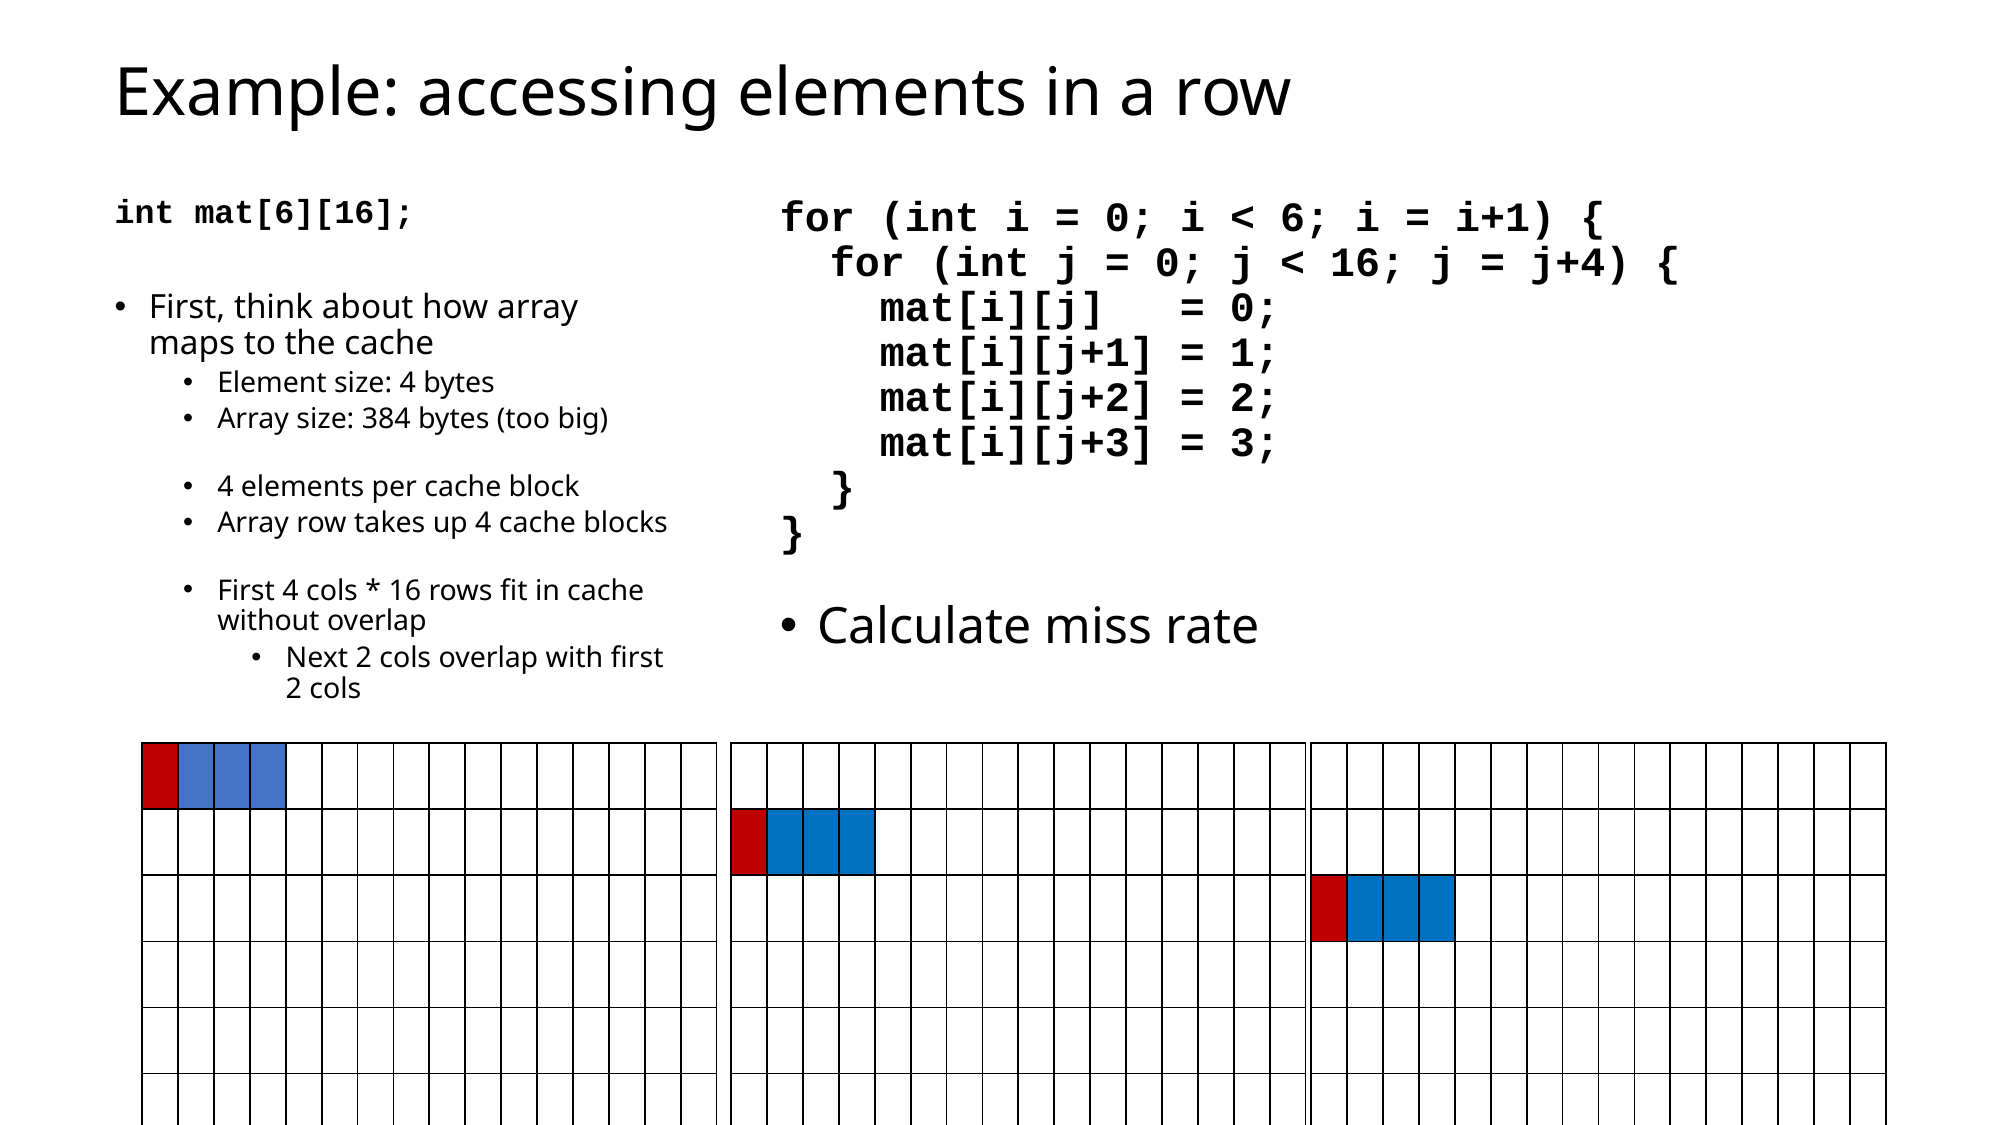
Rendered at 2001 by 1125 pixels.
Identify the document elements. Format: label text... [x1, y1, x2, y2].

table_cell [466, 1008, 500, 1073]
table_cell [1528, 1008, 1562, 1073]
table_header [1492, 744, 1526, 808]
table_cell [947, 942, 982, 1007]
table_header [1019, 744, 1053, 808]
table_cell [1312, 1008, 1346, 1073]
table_cell [1055, 876, 1089, 941]
table_cell [768, 1074, 802, 1125]
table_cell [1779, 1074, 1813, 1125]
table_cell [1127, 1008, 1161, 1073]
table_cell [1851, 1074, 1885, 1125]
table_cell [646, 810, 680, 874]
table_cell [251, 876, 285, 941]
table_cell [983, 1074, 1017, 1125]
table_cell [1235, 1074, 1269, 1125]
table_cell [1271, 876, 1305, 941]
table_cell [1091, 810, 1125, 874]
table_cell [1635, 1008, 1669, 1073]
table_cell [502, 810, 536, 874]
table_cell [804, 1074, 838, 1125]
table_cell [1384, 942, 1418, 1007]
table_header [1563, 744, 1598, 808]
table_cell [1312, 810, 1346, 874]
table_cell [430, 1008, 464, 1073]
table_cell [466, 876, 500, 941]
table_cell [358, 810, 393, 874]
table_cell [394, 810, 428, 874]
table_header [1635, 744, 1669, 808]
table_cell [1235, 942, 1269, 1007]
table_cell [1456, 1074, 1490, 1125]
table_header [251, 744, 285, 808]
table_cell [1492, 1074, 1526, 1125]
table_cell [840, 1008, 874, 1073]
table_cell [1779, 810, 1813, 874]
table_cell [215, 942, 249, 1007]
table_header [876, 744, 910, 808]
table_header [1235, 744, 1269, 808]
table_cell [143, 876, 177, 941]
table_cell [1312, 876, 1346, 941]
table_cell [1599, 942, 1634, 1007]
table_cell [1635, 942, 1669, 1007]
table_cell [912, 1074, 946, 1125]
table_cell [179, 1008, 213, 1073]
table_cell [912, 1008, 946, 1073]
table_cell [1635, 1074, 1669, 1125]
table_cell [1743, 1074, 1777, 1125]
table_cell [768, 876, 802, 941]
table_cell [251, 942, 285, 1007]
table_cell [1420, 1008, 1454, 1073]
table_cell [983, 1008, 1017, 1073]
table_cell [1384, 1074, 1418, 1125]
table_header [215, 744, 249, 808]
table_cell [1163, 876, 1197, 941]
table_header [1815, 744, 1849, 808]
table_cell [804, 1008, 838, 1073]
table_cell [287, 876, 321, 941]
table_header [610, 744, 644, 808]
table_cell [1599, 1008, 1634, 1073]
table_header [1199, 744, 1233, 808]
table_cell [215, 1074, 249, 1125]
table_cell [876, 876, 910, 941]
table_cell [1851, 1008, 1885, 1073]
table_cell [610, 1008, 644, 1073]
table_cell [947, 876, 982, 941]
table_cell [1199, 876, 1233, 941]
table_cell [1163, 942, 1197, 1007]
table_cell [732, 876, 766, 941]
table_cell [646, 942, 680, 1007]
table_cell [768, 942, 802, 1007]
table_cell [804, 942, 838, 1007]
table_cell [1563, 942, 1598, 1007]
table_cell [1456, 876, 1490, 941]
table_header [912, 744, 946, 808]
table_cell [912, 876, 946, 941]
table_header [682, 744, 716, 808]
table_cell [394, 876, 428, 941]
table_cell [430, 810, 464, 874]
table_cell [179, 1074, 213, 1125]
table_cell [804, 810, 838, 874]
table_cell [538, 1008, 572, 1073]
table_cell [1492, 810, 1526, 874]
table_header [358, 744, 393, 808]
table_header [804, 744, 838, 808]
table_cell [1707, 1074, 1741, 1125]
table_cell [732, 1074, 766, 1125]
table_cell [1563, 1074, 1598, 1125]
table_cell [1199, 942, 1233, 1007]
table_cell [646, 1008, 680, 1073]
table_cell [1492, 1008, 1526, 1073]
table_cell [323, 876, 357, 941]
table_cell [287, 1074, 321, 1125]
title Example: accessing elements in a row [99, 37, 1900, 150]
table_cell [1815, 1008, 1849, 1073]
table_cell [1199, 810, 1233, 874]
table_cell [1456, 1008, 1490, 1073]
table_cell [1019, 1074, 1053, 1125]
table_cell [1779, 942, 1813, 1007]
table_cell [1199, 1008, 1233, 1073]
table_cell [574, 1008, 608, 1073]
table_cell [394, 942, 428, 1007]
table_cell [323, 1008, 357, 1073]
table_cell [251, 1008, 285, 1073]
table_header [1271, 744, 1305, 808]
table_cell [610, 1074, 644, 1125]
table_cell [323, 1074, 357, 1125]
table_cell [840, 942, 874, 1007]
table_cell [1091, 942, 1125, 1007]
table_cell [1743, 942, 1777, 1007]
table_cell [574, 942, 608, 1007]
table_cell [179, 876, 213, 941]
table_cell [358, 1008, 393, 1073]
table_cell [1420, 876, 1454, 941]
table_header [768, 744, 802, 808]
table_cell [1348, 810, 1382, 874]
table_cell [1235, 1008, 1269, 1073]
table_cell [502, 942, 536, 1007]
table_header [732, 744, 766, 808]
table_cell [1851, 810, 1885, 874]
table_header [466, 744, 500, 808]
table_cell [682, 1074, 716, 1125]
table_cell [1127, 942, 1161, 1007]
table_cell [466, 942, 500, 1007]
table_cell [646, 1074, 680, 1125]
table_cell [1163, 1008, 1197, 1073]
table_cell [1348, 942, 1382, 1007]
table_cell [1707, 810, 1741, 874]
table_cell [143, 1008, 177, 1073]
table_header [947, 744, 982, 808]
table_cell [1055, 942, 1089, 1007]
table_cell [1127, 1074, 1161, 1125]
table_cell [1671, 876, 1705, 941]
table_cell [1163, 810, 1197, 874]
table_cell [574, 1074, 608, 1125]
table_cell [1492, 942, 1526, 1007]
table_cell [251, 810, 285, 874]
table_cell [430, 876, 464, 941]
table_cell [610, 810, 644, 874]
table_header [1127, 744, 1161, 808]
table_cell [502, 1074, 536, 1125]
table_header [646, 744, 680, 808]
table_cell [1127, 876, 1161, 941]
table_header [1055, 744, 1089, 808]
table_cell [1420, 942, 1454, 1007]
table_cell [1743, 810, 1777, 874]
table_cell [1348, 876, 1382, 941]
table_header [1528, 744, 1562, 808]
table_cell [323, 810, 357, 874]
table_cell [682, 876, 716, 941]
table_header [143, 744, 177, 808]
table_cell [358, 942, 393, 1007]
table_cell [538, 876, 572, 941]
table_cell [768, 1008, 802, 1073]
table_cell [1271, 810, 1305, 874]
table_cell [143, 810, 177, 874]
table_header [394, 744, 428, 808]
table_header [1599, 744, 1634, 808]
table_cell [1055, 810, 1089, 874]
slide_number 17 [1887, 1042, 1900, 1103]
table_cell [502, 1008, 536, 1073]
table_cell [1743, 876, 1777, 941]
table_cell [732, 810, 766, 874]
table_cell [143, 1074, 177, 1125]
table_cell [610, 942, 644, 1007]
table_cell [1815, 876, 1849, 941]
table_cell [538, 1074, 572, 1125]
table_cell [1420, 1074, 1454, 1125]
table_cell [1743, 1008, 1777, 1073]
table_header [983, 744, 1017, 808]
table_cell [768, 810, 802, 874]
table_cell [1528, 1074, 1562, 1125]
table_header [1163, 744, 1197, 808]
table_cell [1456, 942, 1490, 1007]
table_cell [287, 942, 321, 1007]
table_cell [682, 810, 716, 874]
table_cell [1271, 1008, 1305, 1073]
table_cell [1707, 942, 1741, 1007]
table_cell [1671, 1008, 1705, 1073]
table_cell [1235, 810, 1269, 874]
table_cell [1312, 1074, 1346, 1125]
table_cell [1815, 942, 1849, 1007]
table_cell [876, 942, 910, 1007]
table_cell [1563, 876, 1598, 941]
table_header [1671, 744, 1705, 808]
table_cell [983, 942, 1017, 1007]
table_header [1707, 744, 1741, 808]
table_cell [912, 942, 946, 1007]
table_cell [682, 942, 716, 1007]
table_cell [947, 1008, 982, 1073]
table_cell [143, 942, 177, 1007]
table_cell [215, 876, 249, 941]
table_header [1456, 744, 1490, 808]
table_cell [1019, 876, 1053, 941]
table_cell [1563, 810, 1598, 874]
table_cell [394, 1008, 428, 1073]
table_cell [1492, 876, 1526, 941]
table_cell [912, 810, 946, 874]
table_cell [502, 876, 536, 941]
table_cell [1599, 810, 1634, 874]
table_cell [1671, 942, 1705, 1007]
table_cell [538, 810, 572, 874]
table_cell [1199, 1074, 1233, 1125]
table_cell [1456, 810, 1490, 874]
table_header [502, 744, 536, 808]
table_cell [610, 876, 644, 941]
table_cell [1563, 1008, 1598, 1073]
table_cell [215, 810, 249, 874]
table_cell [876, 1074, 910, 1125]
table_cell [358, 1074, 393, 1125]
table_cell [1384, 876, 1418, 941]
table_cell [1528, 876, 1562, 941]
table_cell [1127, 810, 1161, 874]
table_cell [804, 876, 838, 941]
table_cell [1019, 942, 1053, 1007]
table_cell [1055, 1008, 1089, 1073]
table_cell [1091, 1008, 1125, 1073]
table_cell [179, 942, 213, 1007]
table_header [1384, 744, 1418, 808]
table_header [840, 744, 874, 808]
table_header [287, 744, 321, 808]
table_cell [1851, 942, 1885, 1007]
table_cell [682, 1008, 716, 1073]
table_cell [1384, 1008, 1418, 1073]
table_cell [1815, 810, 1849, 874]
table_cell [215, 1008, 249, 1073]
table_header [1091, 744, 1125, 808]
table_header [1851, 744, 1885, 808]
table_header [1779, 744, 1813, 808]
table_cell [1091, 1074, 1125, 1125]
table_cell [1671, 1074, 1705, 1125]
table_cell [287, 810, 321, 874]
table_header [179, 744, 213, 808]
table_cell [1384, 810, 1418, 874]
table_cell [287, 1008, 321, 1073]
table_cell [430, 942, 464, 1007]
table_cell [983, 876, 1017, 941]
table_cell [1599, 876, 1634, 941]
table_cell [1779, 876, 1813, 941]
table_cell [1235, 876, 1269, 941]
table_cell [1815, 1074, 1849, 1125]
list for (int i = 0; i < 6; i = i+1) { for (int j = 0; j < 16; j = j+4) { mat[i][j] = 0; mat[i][j+1] = 1; mat[i][j+2] = 2; mat[i][j+3] = 3; } } Calculate miss rate [764, 187, 1901, 1013]
table_cell [1091, 876, 1125, 941]
table_cell [323, 942, 357, 1007]
table_cell [394, 1074, 428, 1125]
table_cell [947, 810, 982, 874]
table_cell [1348, 1074, 1382, 1125]
table_header [1348, 744, 1382, 808]
text_box int mat[6][16]; First, think about how array maps to the cache Element size: 4 bytes Array size: 384 bytes (too big) 4 elements per cache block Array row takes up 4 cache blocks First 4 cols * 16 rows fit in cache without overlap Next 2 cols overlap with first 2 cols [99, 187, 689, 723]
table_cell [466, 810, 500, 874]
table_cell [732, 942, 766, 1007]
table_cell [1851, 876, 1885, 941]
table_cell [840, 810, 874, 874]
table_cell [1528, 810, 1562, 874]
table_header [538, 744, 572, 808]
table_cell [1420, 810, 1454, 874]
table_header [430, 744, 464, 808]
table_cell [1635, 876, 1669, 941]
table_cell [1019, 810, 1053, 874]
table_cell [876, 1008, 910, 1073]
table_cell [1312, 942, 1346, 1007]
table_cell [983, 810, 1017, 874]
table_cell [1599, 1074, 1634, 1125]
table_cell [1271, 942, 1305, 1007]
table_cell [1163, 1074, 1197, 1125]
table_cell [1635, 810, 1669, 874]
table_cell [251, 1074, 285, 1125]
table_cell [1019, 1008, 1053, 1073]
table_cell [876, 810, 910, 874]
table_cell [538, 942, 572, 1007]
table_header [1312, 744, 1346, 808]
table_cell [1528, 942, 1562, 1007]
table_header [574, 744, 608, 808]
table_cell [947, 1074, 982, 1125]
table_cell [430, 1074, 464, 1125]
table_header [323, 744, 357, 808]
table_cell [179, 810, 213, 874]
table_cell [1707, 1008, 1741, 1073]
table_cell [466, 1074, 500, 1125]
table_cell [1348, 1008, 1382, 1073]
table_cell [1271, 1074, 1305, 1125]
table_cell [840, 1074, 874, 1125]
table_header [1420, 744, 1454, 808]
table_cell [732, 1008, 766, 1073]
table_cell [646, 876, 680, 941]
table_cell [358, 876, 393, 941]
table_cell [1671, 810, 1705, 874]
table_cell [574, 876, 608, 941]
table_cell [1055, 1074, 1089, 1125]
table_cell [1707, 876, 1741, 941]
table_header [1743, 744, 1777, 808]
table_cell [1779, 1008, 1813, 1073]
table_cell [574, 810, 608, 874]
table_cell [840, 876, 874, 941]
